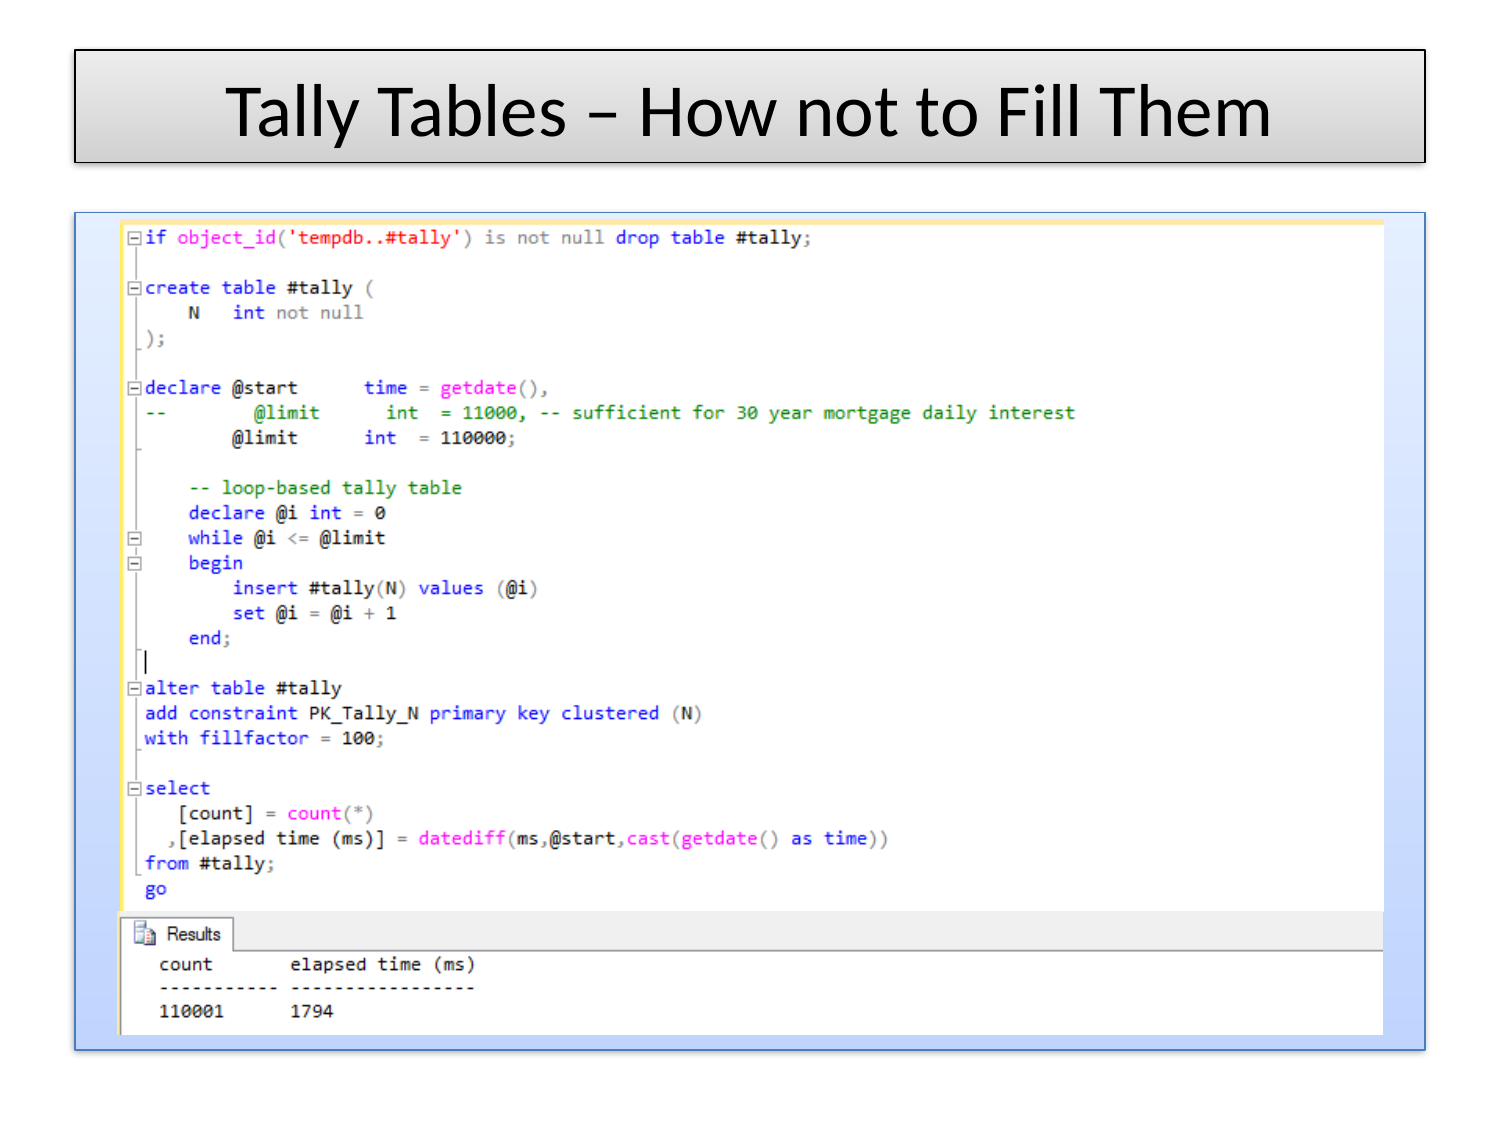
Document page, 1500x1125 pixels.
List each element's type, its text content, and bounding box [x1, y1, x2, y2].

title Tally Tables – How not to Fill Them [74, 49, 1426, 163]
list [74, 212, 1426, 1051]
picture [116, 218, 1384, 1035]
